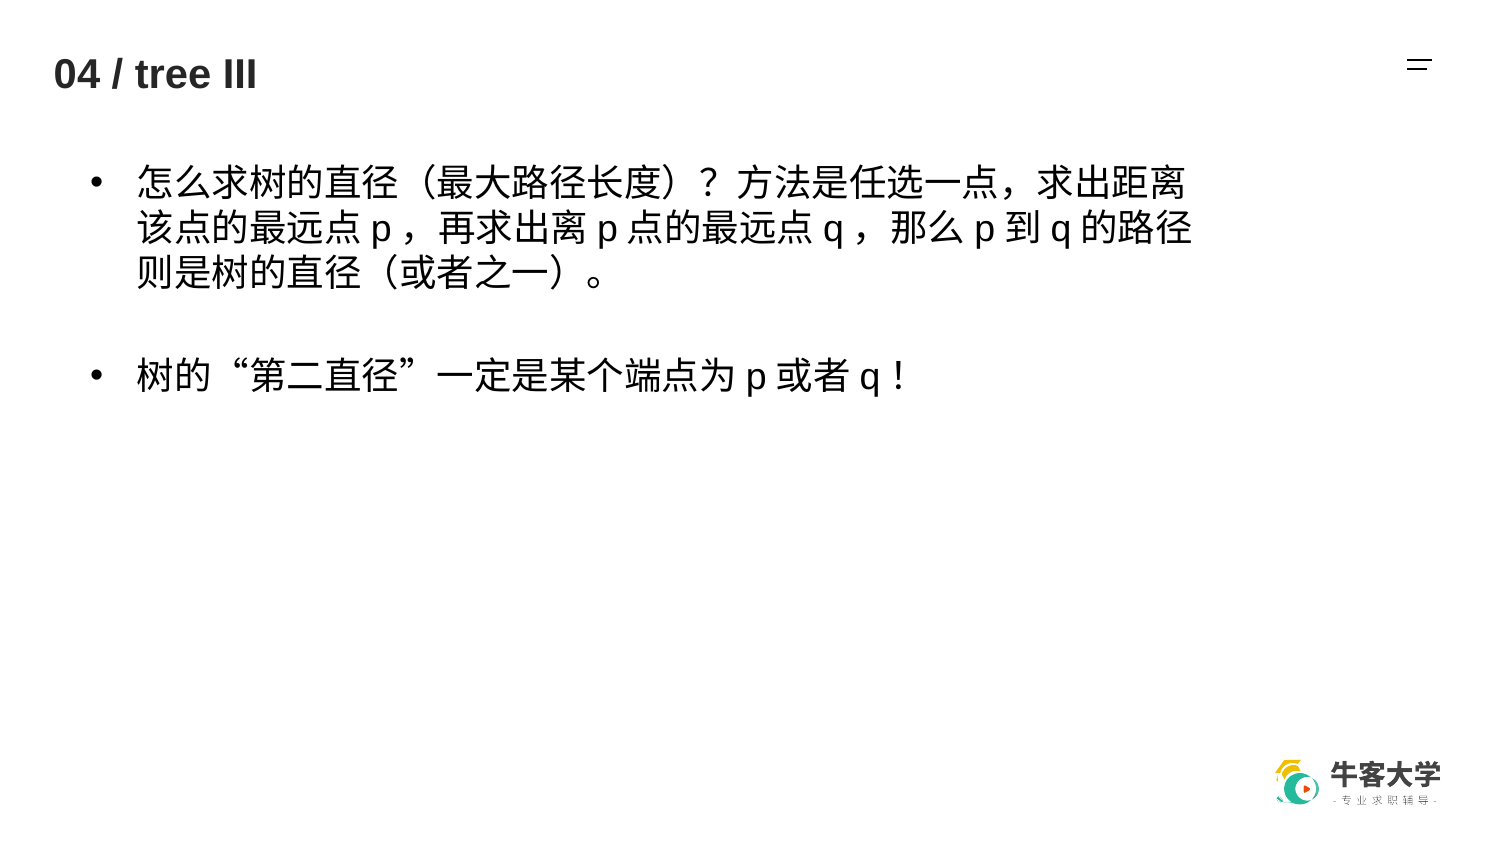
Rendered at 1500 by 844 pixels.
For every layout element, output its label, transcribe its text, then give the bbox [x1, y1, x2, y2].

text_box 04 / tree III [39, 23, 422, 104]
text_box 树的“第二直径”一定是某个端点为p或者q！ [75, 344, 1210, 405]
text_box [1407, 59, 1433, 69]
picture [1269, 748, 1456, 816]
text_box 怎么求树的直径（最大路径长度）？方法是任选一点，求出距离该点的最远点p，再求出离p点的最远点q，那么p到q的路径则是树的直径（或者之一）。 [75, 151, 1210, 344]
